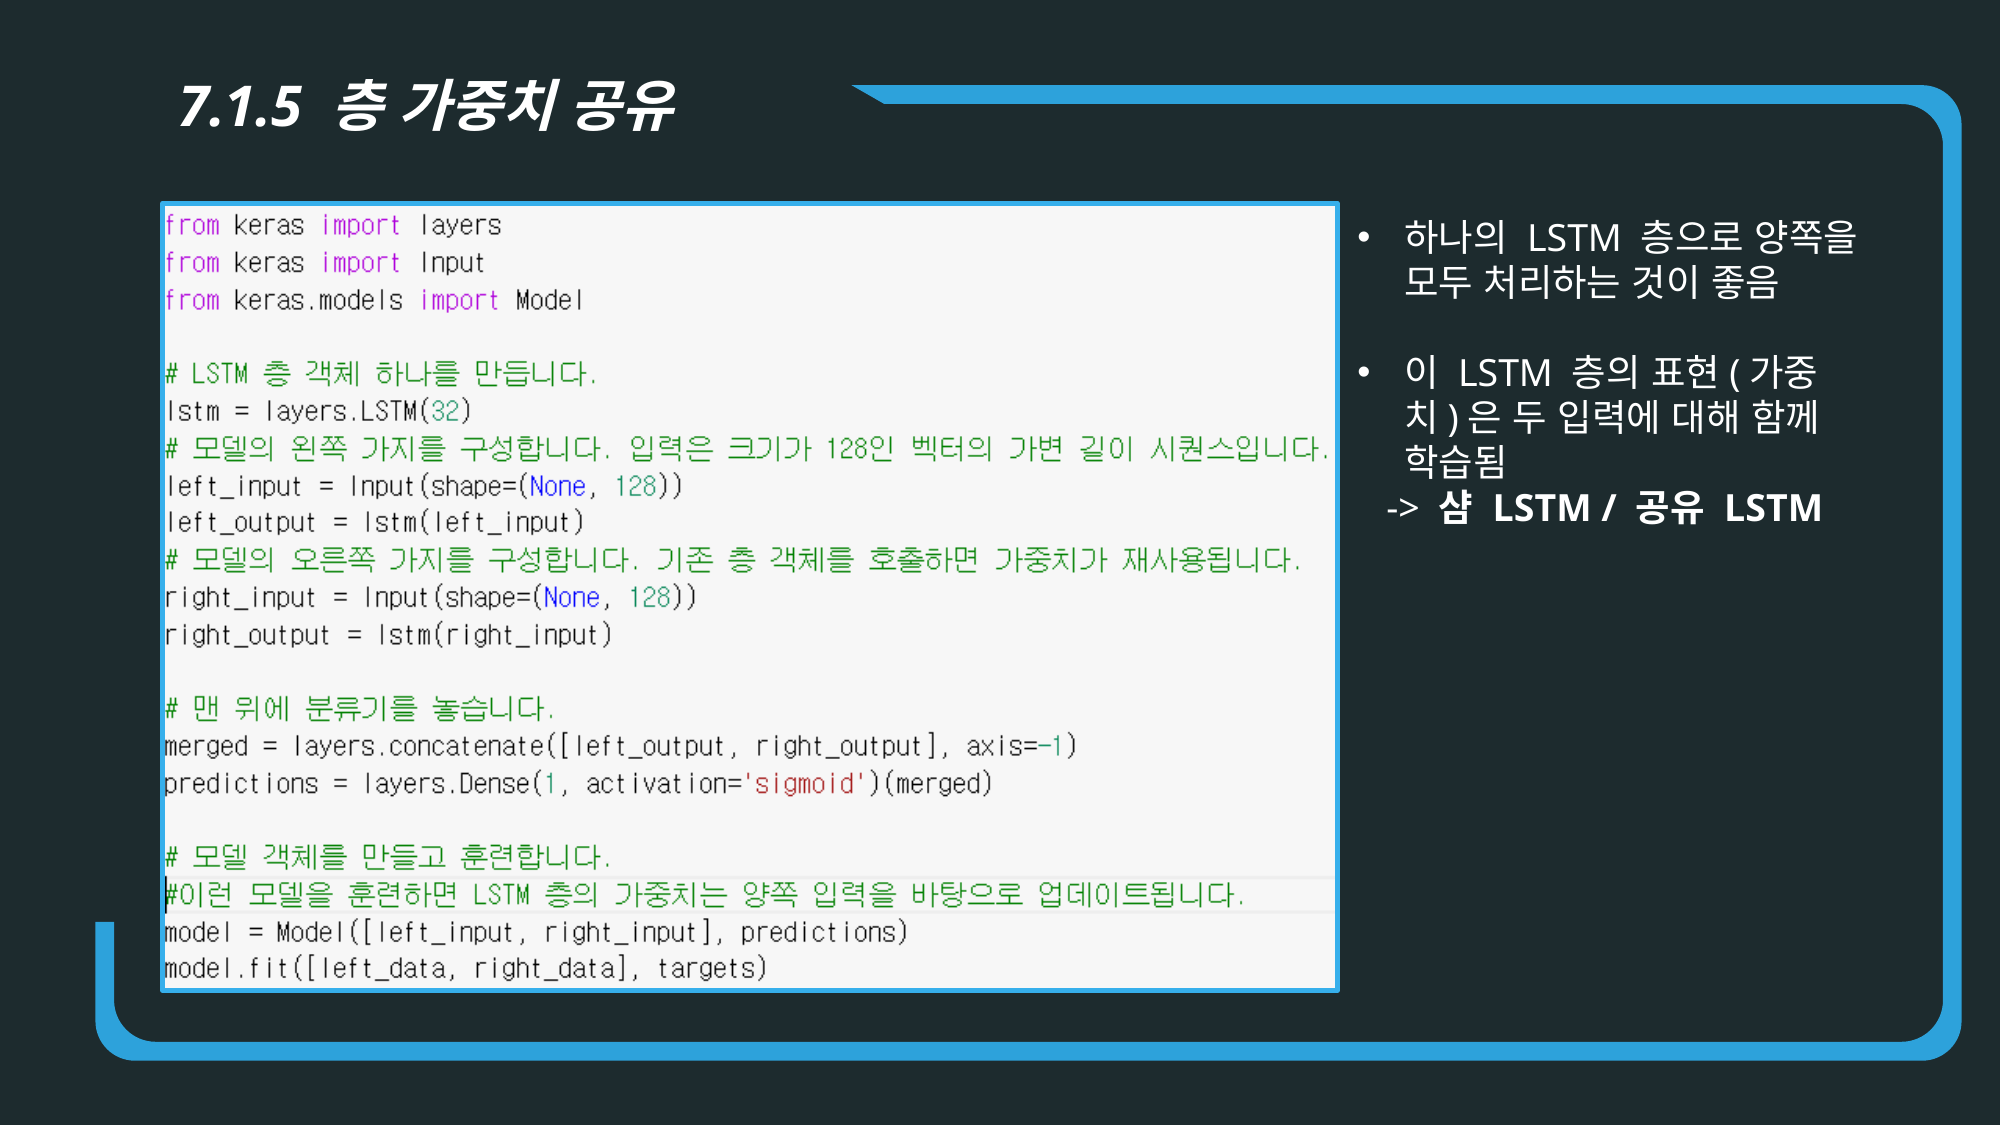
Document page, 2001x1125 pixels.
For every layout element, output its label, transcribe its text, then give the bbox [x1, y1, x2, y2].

text_box 하나의 LSTM 층으로 양쪽을 모두 처리하는 것이 좋음 이 LSTM 층의 표현(가중치)은 두 입력에 대해 함께 학습됨 -> 샴 LSTM / 공유 LSTM [1342, 206, 1887, 627]
text_box [94, 84, 1963, 1062]
text_box 7.1.5 층 가중치 공유 [9, 28, 842, 145]
picture [164, 205, 1336, 989]
